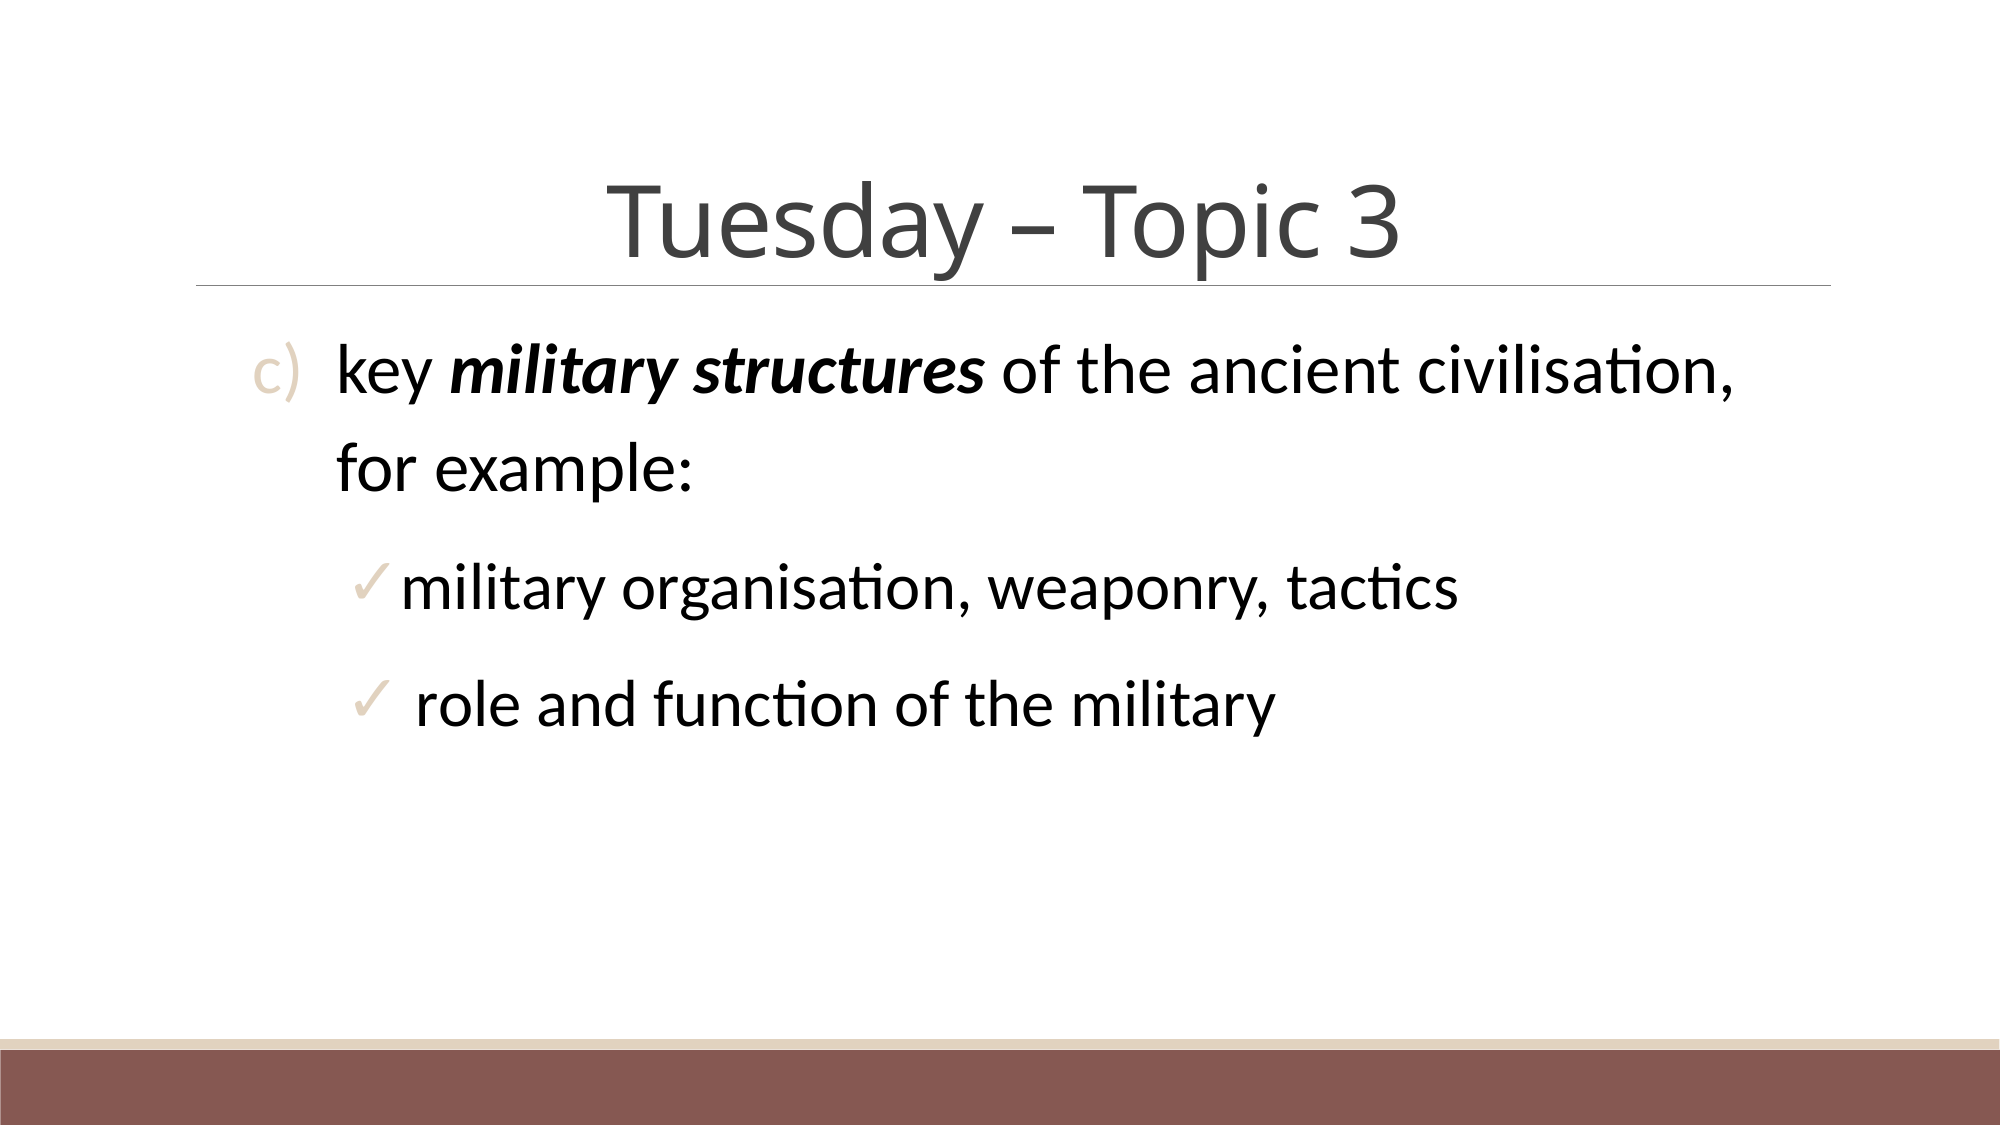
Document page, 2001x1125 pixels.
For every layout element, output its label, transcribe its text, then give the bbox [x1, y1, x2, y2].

list key military structures of the ancient civilisation, for example: military organisation, weaponry, tactics role and function of the military [180, 302, 1830, 963]
title Tuesday – Topic 3 [180, 47, 1830, 285]
